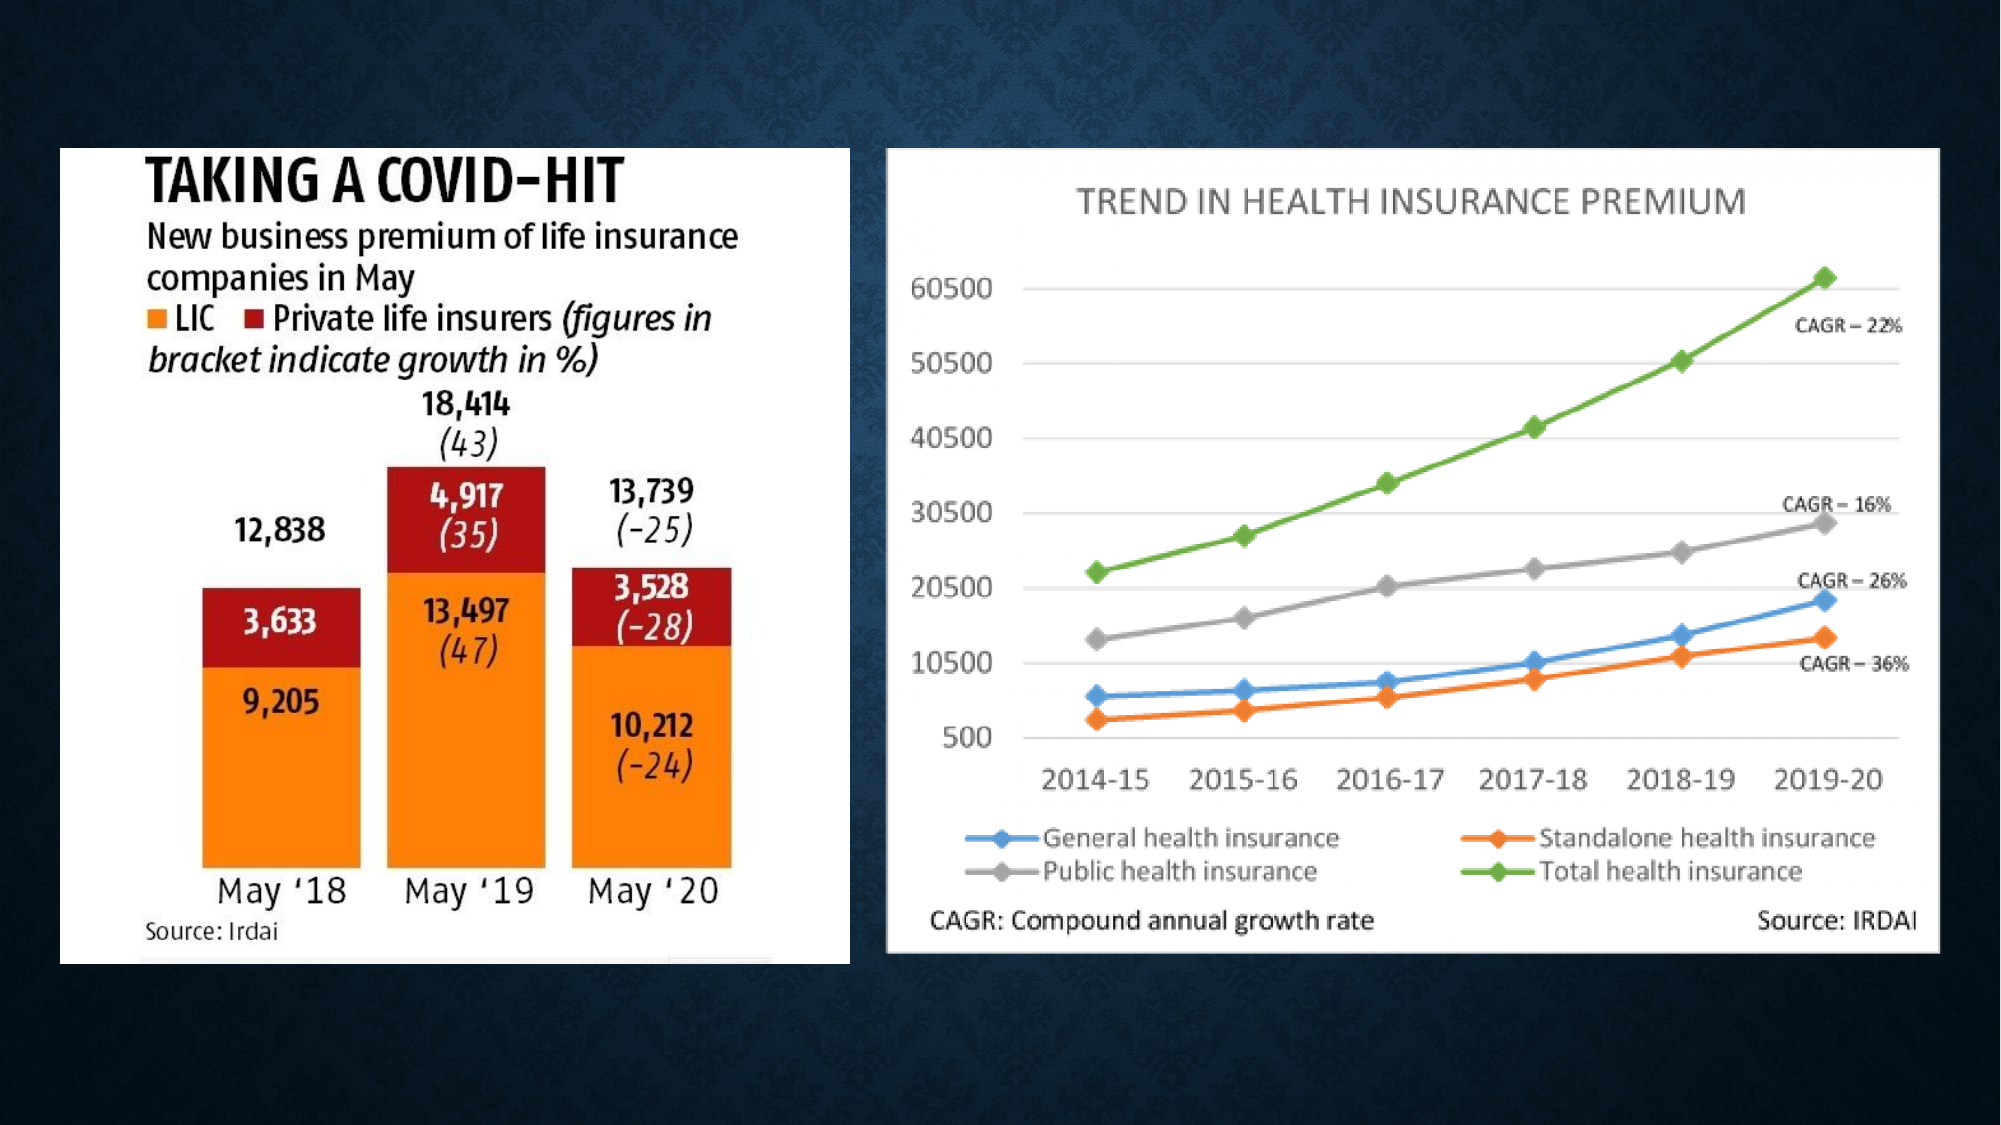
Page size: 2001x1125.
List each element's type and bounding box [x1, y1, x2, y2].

list [59, 147, 851, 964]
picture [876, 147, 1952, 964]
